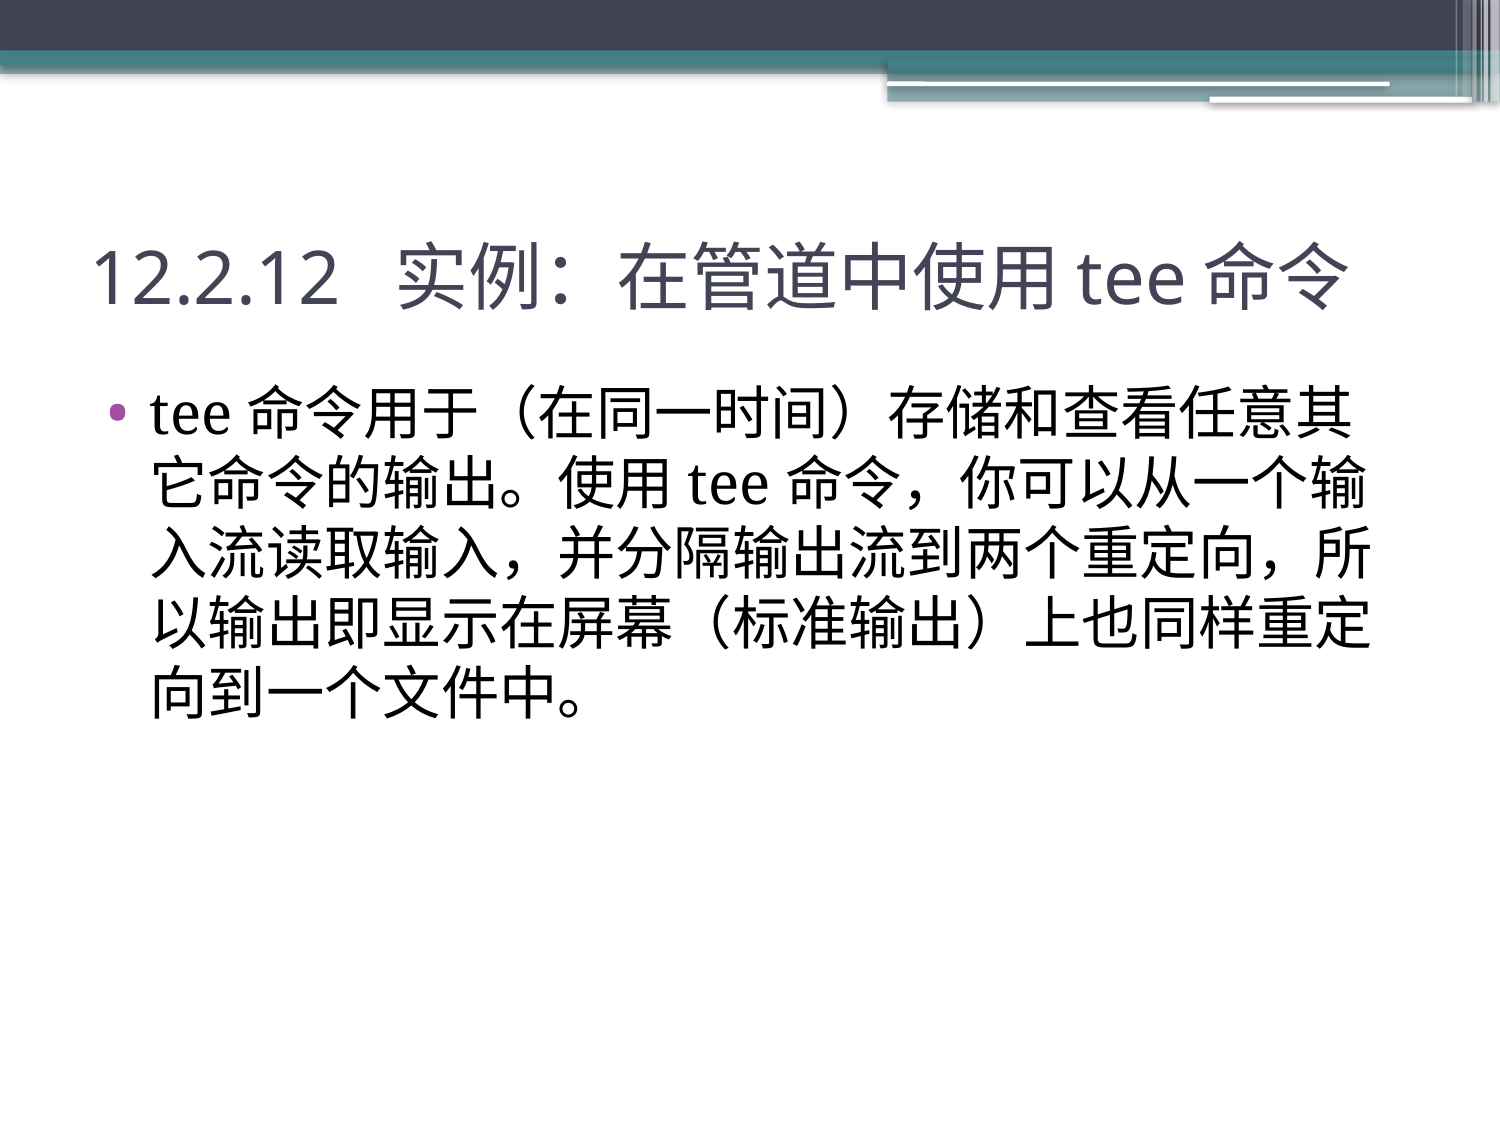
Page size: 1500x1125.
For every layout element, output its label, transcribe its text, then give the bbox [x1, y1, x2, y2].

list tee命令用于（在同一时间）存储和查看任意其它命令的输出。使用tee命令，你可以从一个输入流读取输入，并分隔输出流到两个重定向，所以输出即显示在屏幕（标准输出）上也同样重定向到一个文件中。 [75, 368, 1425, 1079]
title 12.2.12 实例：在管道中使用tee命令 [75, 187, 1425, 363]
